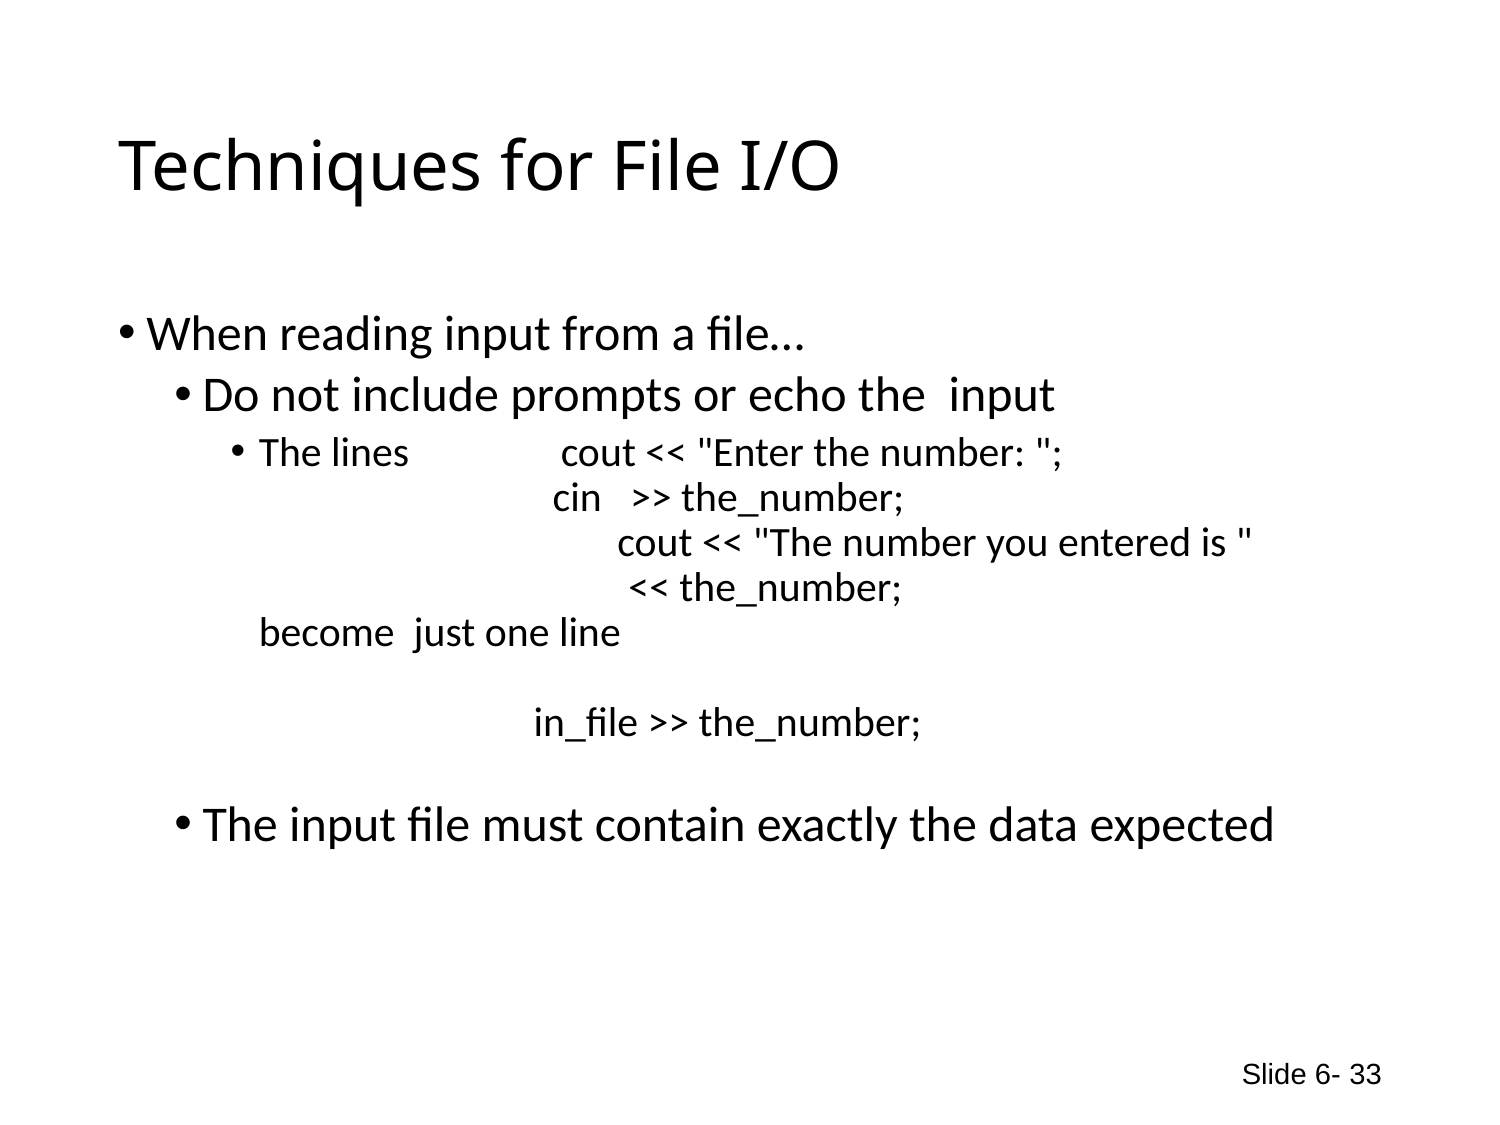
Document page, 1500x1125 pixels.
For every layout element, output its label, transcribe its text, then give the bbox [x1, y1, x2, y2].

title Techniques for File I/O [103, 59, 1397, 278]
slide_number Slide 6- 33 [1059, 1042, 1397, 1103]
list When reading input from a file… Do not include prompts or echo the input The lines cout << "Enter the number: "; cin >> the_number; cout << "The number you entered is " << the_number; become just one line in_file >> the_number; The input file must contain exactly the data expected [103, 299, 1397, 900]
